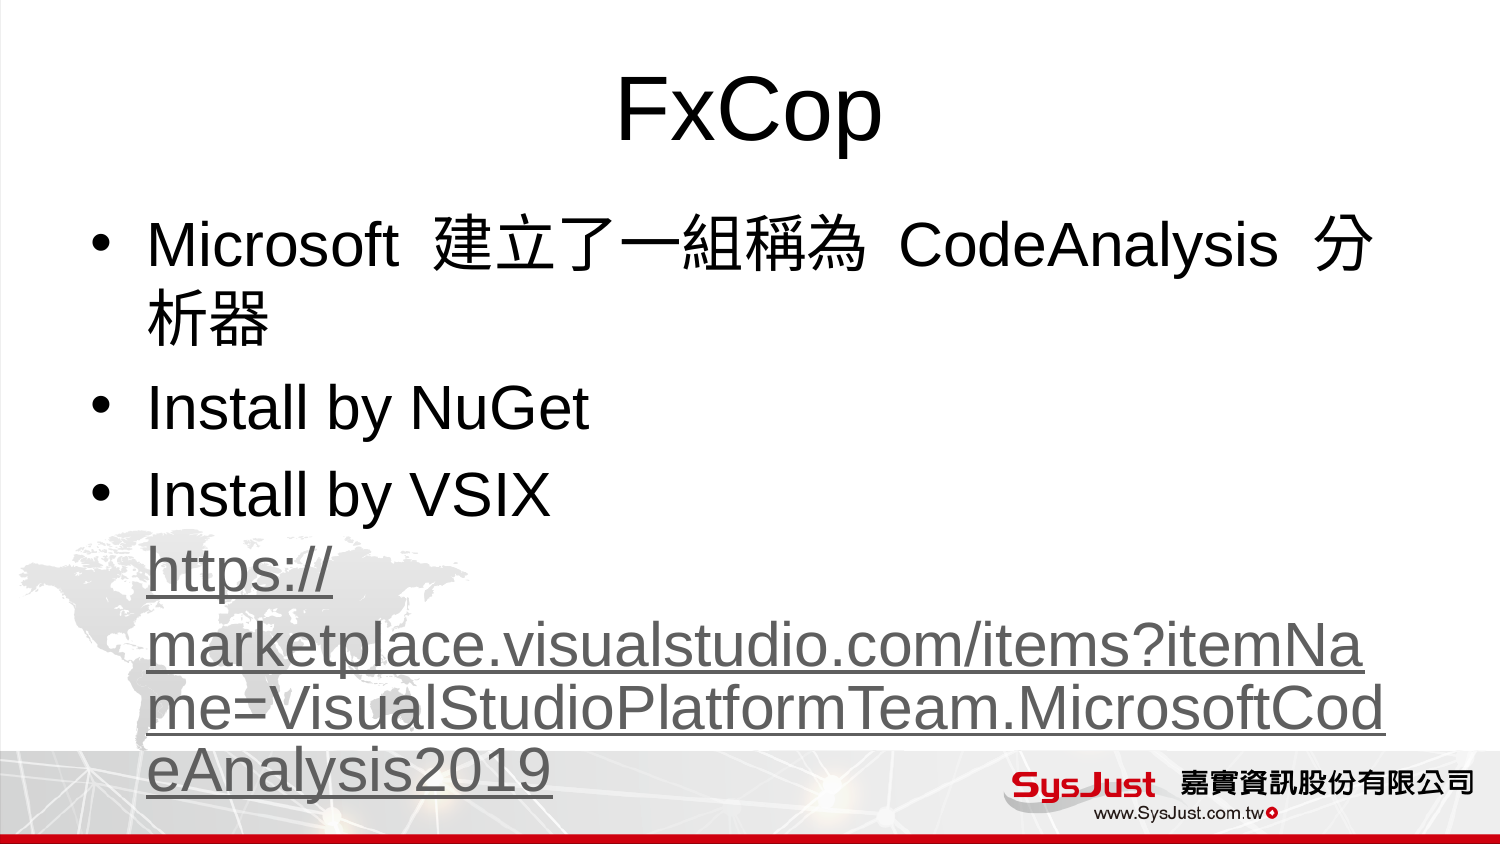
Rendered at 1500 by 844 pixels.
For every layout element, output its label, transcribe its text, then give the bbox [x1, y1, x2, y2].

title FxCop [75, 33, 1425, 175]
list Microsoft 建立了一組稱為 CodeAnalysis 分析器 Install by NuGet Install by VSIX https://marketplace.visualstudio.com/items?itemName=VisualStudioPlatformTeam.MicrosoftCodeAnalysis2019 [75, 196, 1425, 754]
picture [0, 0, 1500, 844]
